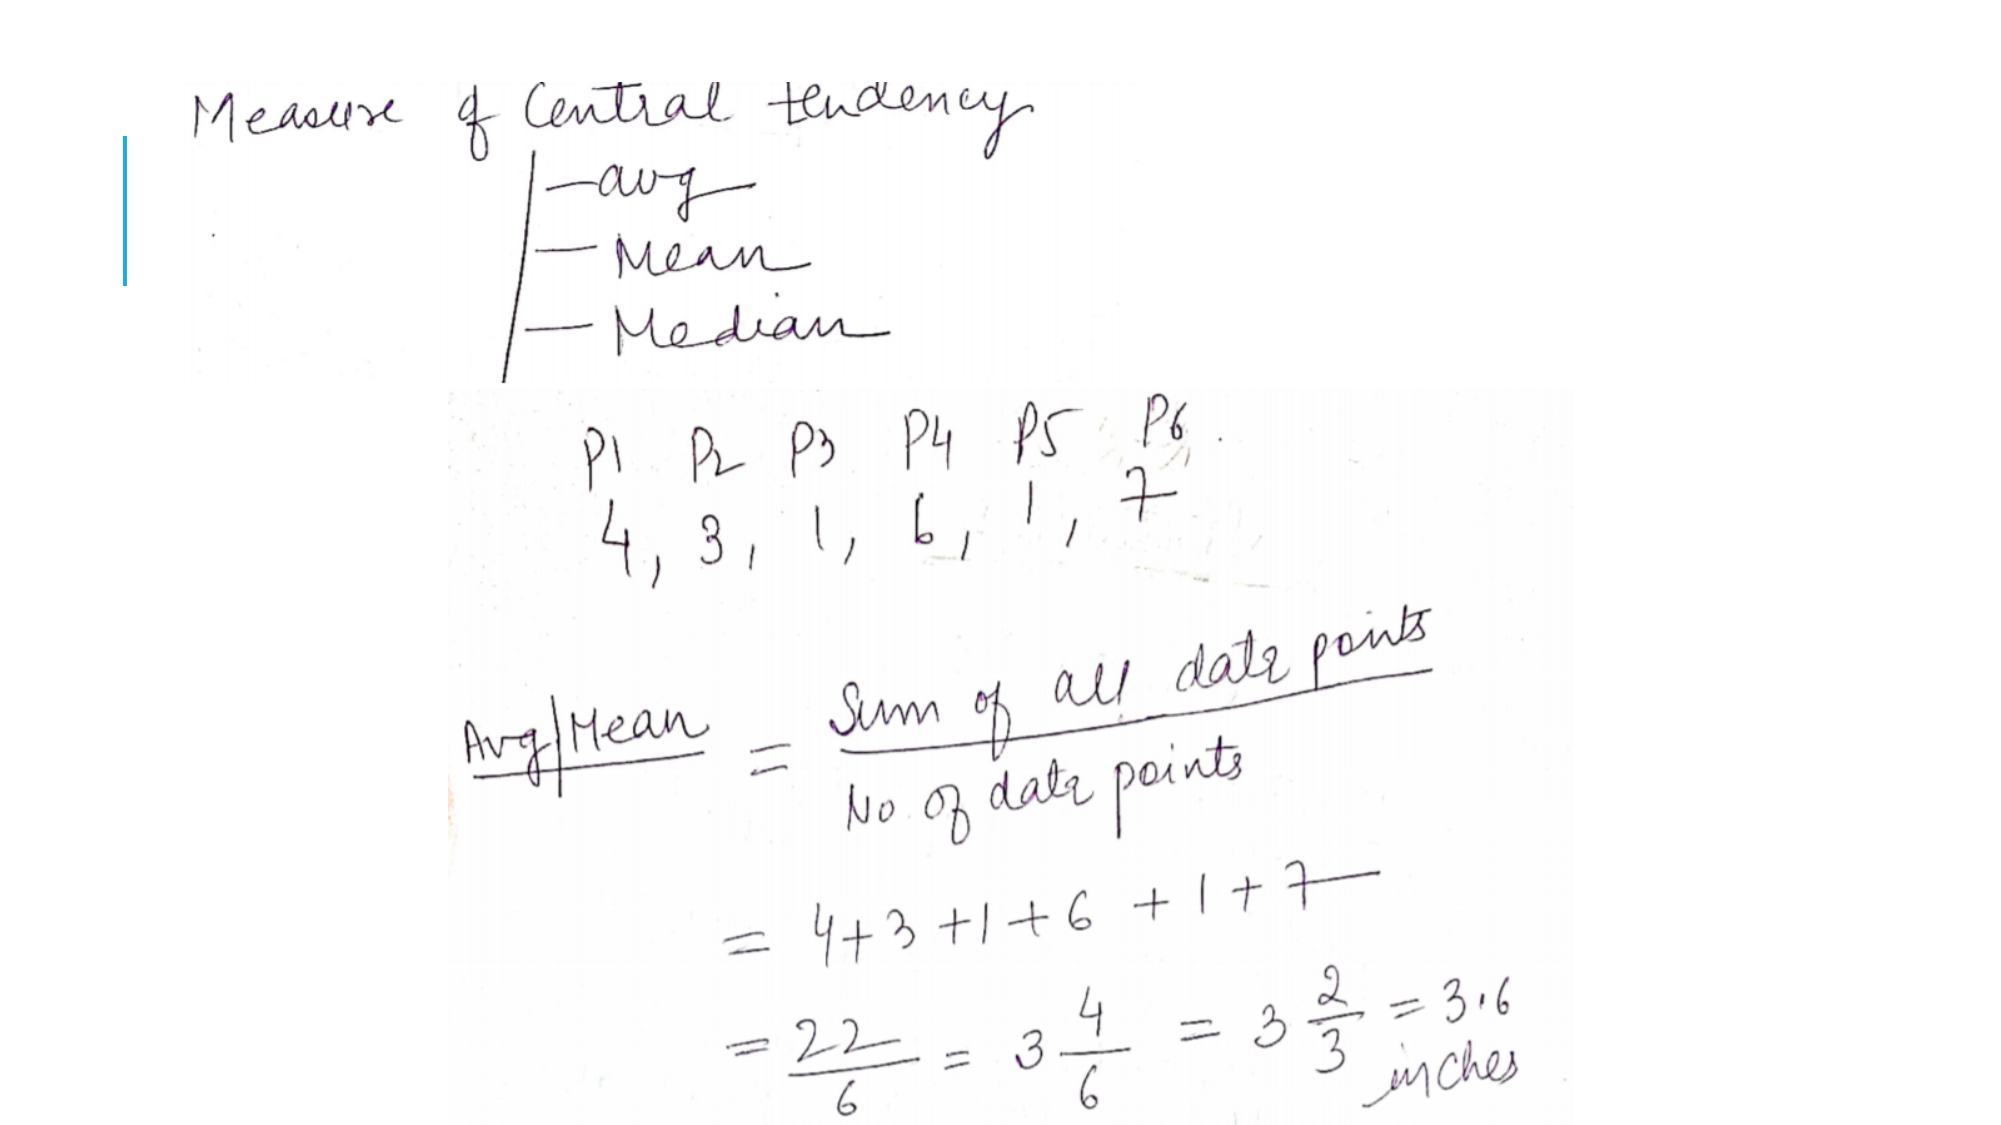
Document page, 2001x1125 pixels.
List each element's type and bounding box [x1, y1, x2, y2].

picture [173, 82, 1574, 1125]
